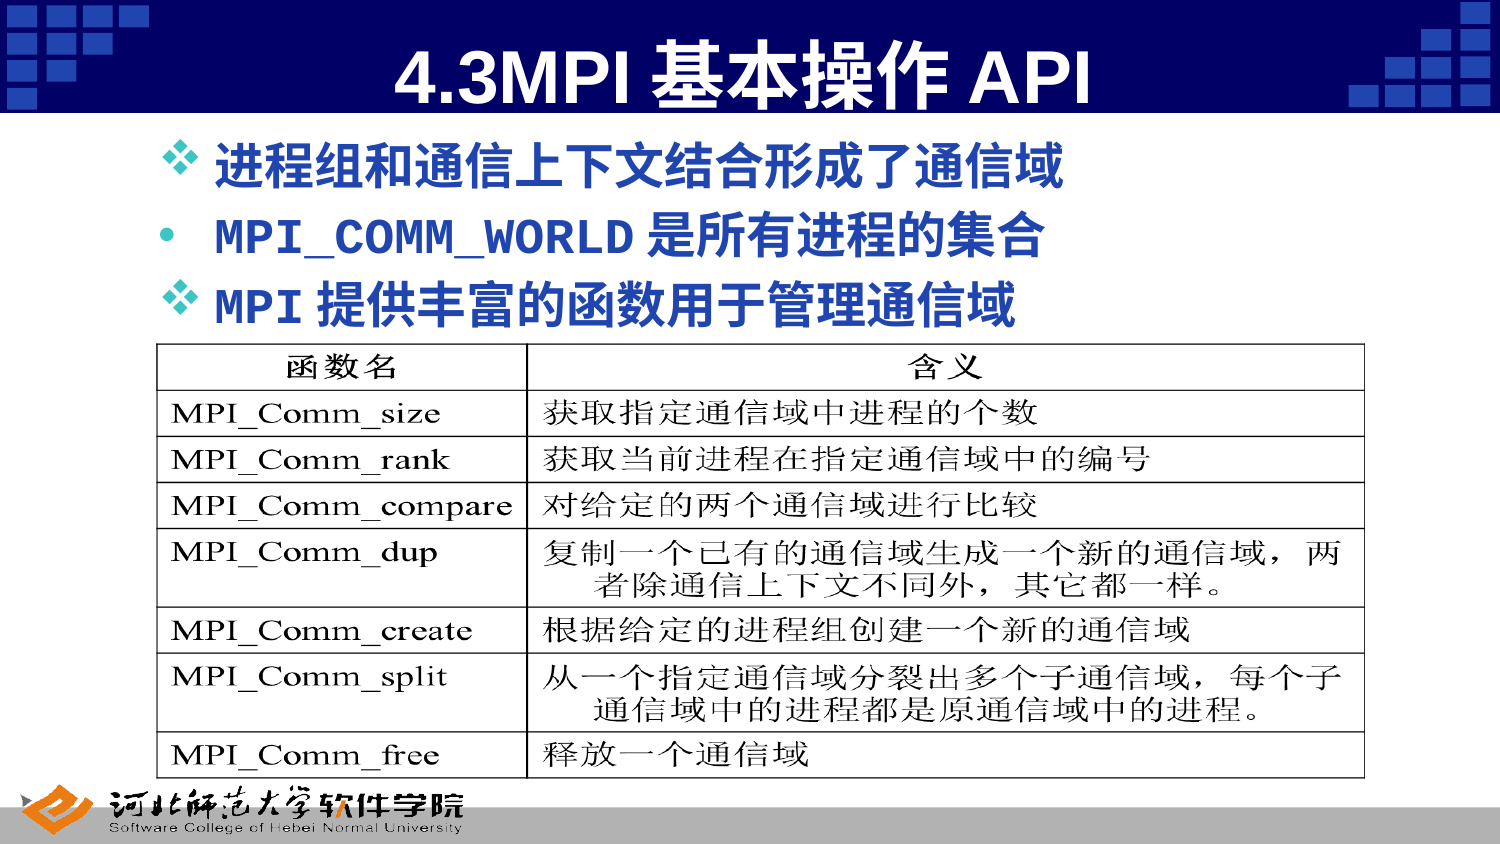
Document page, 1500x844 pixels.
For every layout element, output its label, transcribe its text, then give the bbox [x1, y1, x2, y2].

picture [0, 338, 1365, 844]
list 进程组和通信上下文结合形成了通信域 MPI_COMM_WORLD是所有进程的集合 MPI提供丰富的函数用于管理通信域 [143, 126, 1359, 340]
title 4.3MPI基本操作API [137, 39, 1350, 109]
